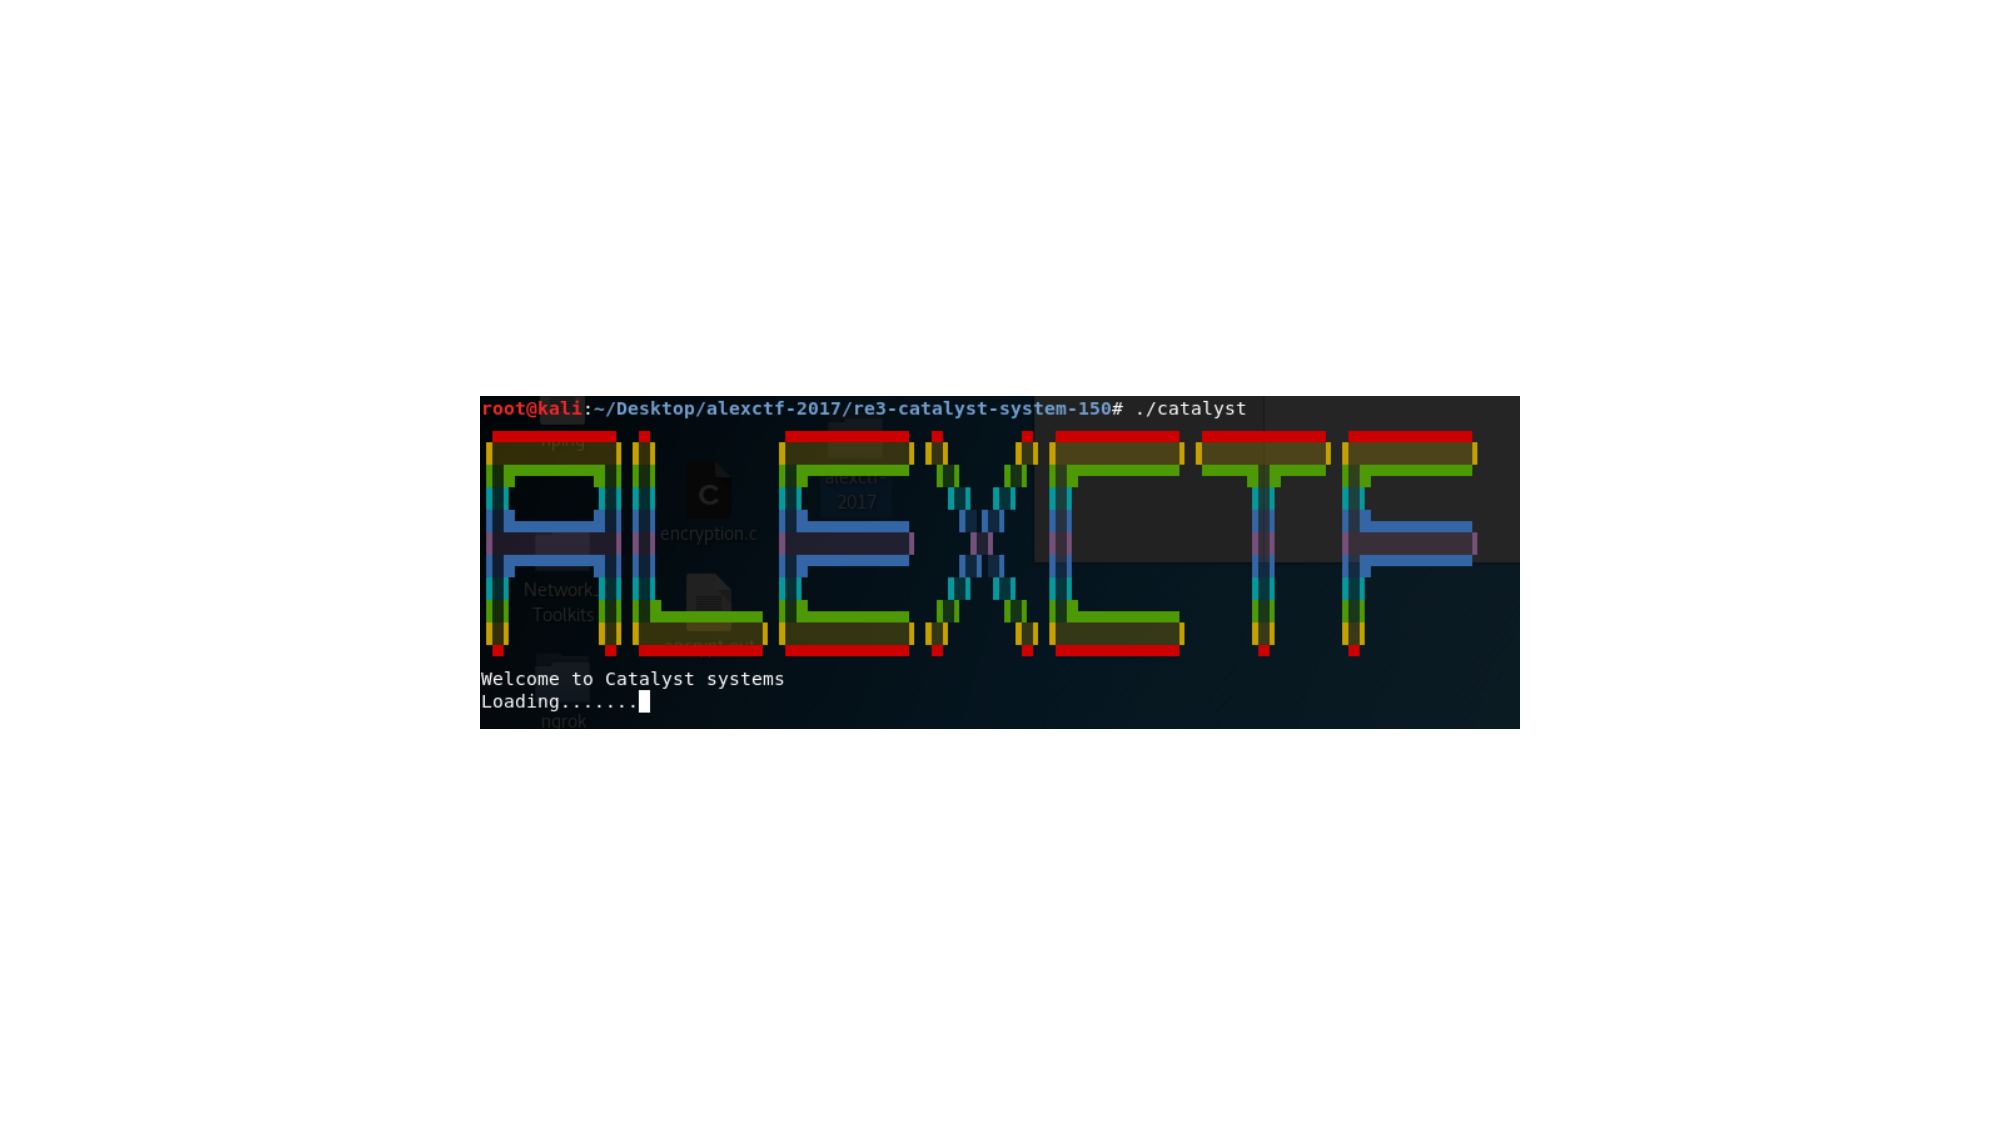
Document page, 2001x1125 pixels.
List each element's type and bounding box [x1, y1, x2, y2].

picture [480, 396, 1520, 729]
